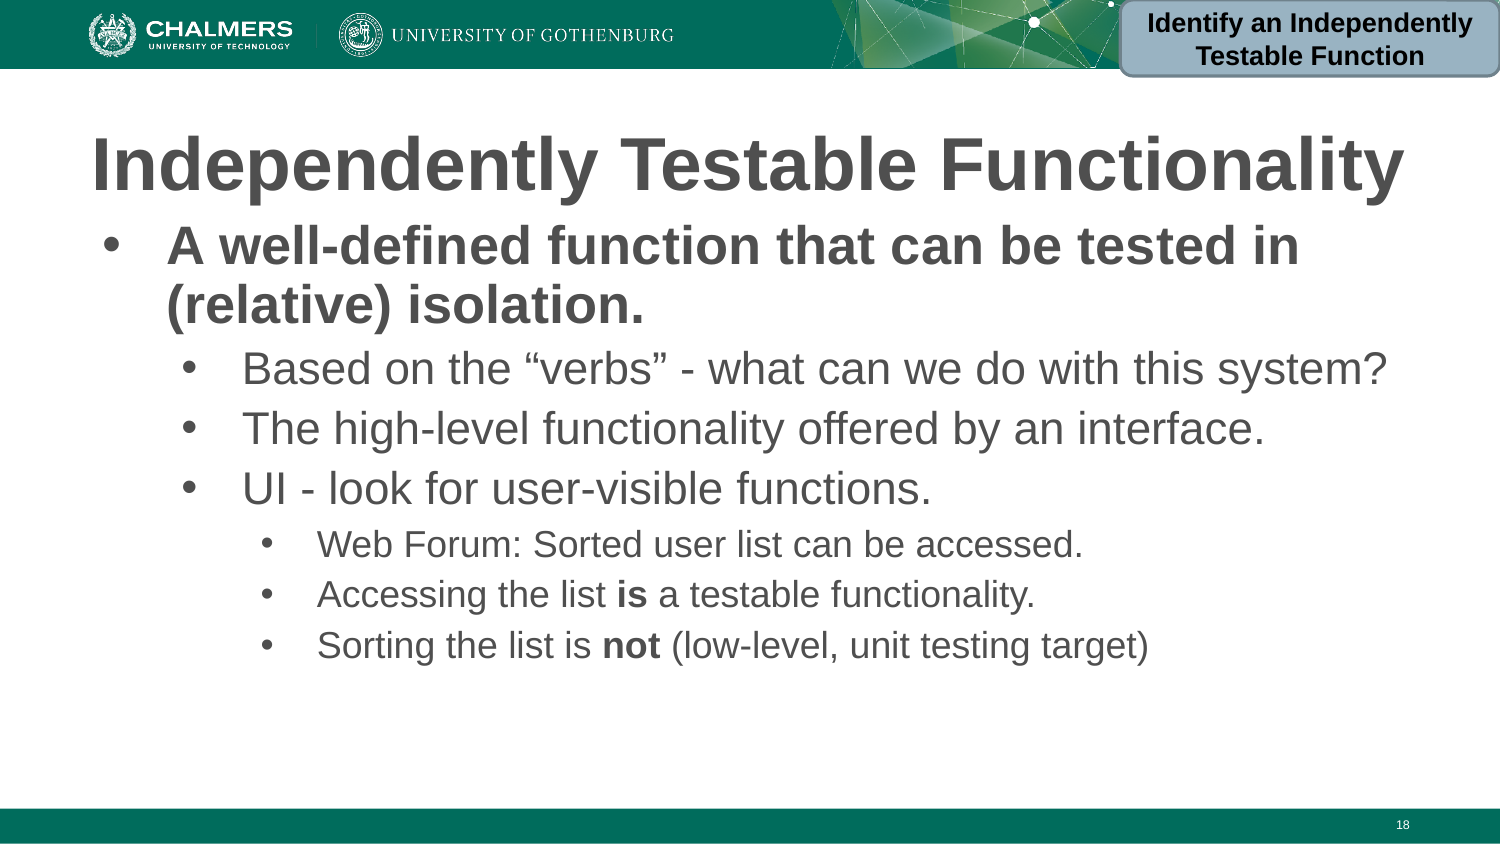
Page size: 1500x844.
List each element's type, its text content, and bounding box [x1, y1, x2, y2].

title Independently Testable Functionality [76, 100, 1425, 210]
slide_number ‹#› [1074, 809, 1425, 844]
text_box Identify an Independently Testable Function [1120, 0, 1500, 77]
picture [1493, 0, 1500, 7]
picture [64, 0, 696, 85]
list A well-defined function that can be tested in (relative) isolation. Based on the “verbs” - what can we do with this system? The high-level functionality offered by an interface. UI - look for user-visible functions. Web Forum: Sorted user list can be accessed. Accessing the list is a testable functionality. Sorting the list is not (low-level, unit testing target) [76, 210, 1425, 782]
picture [759, 0, 1128, 68]
